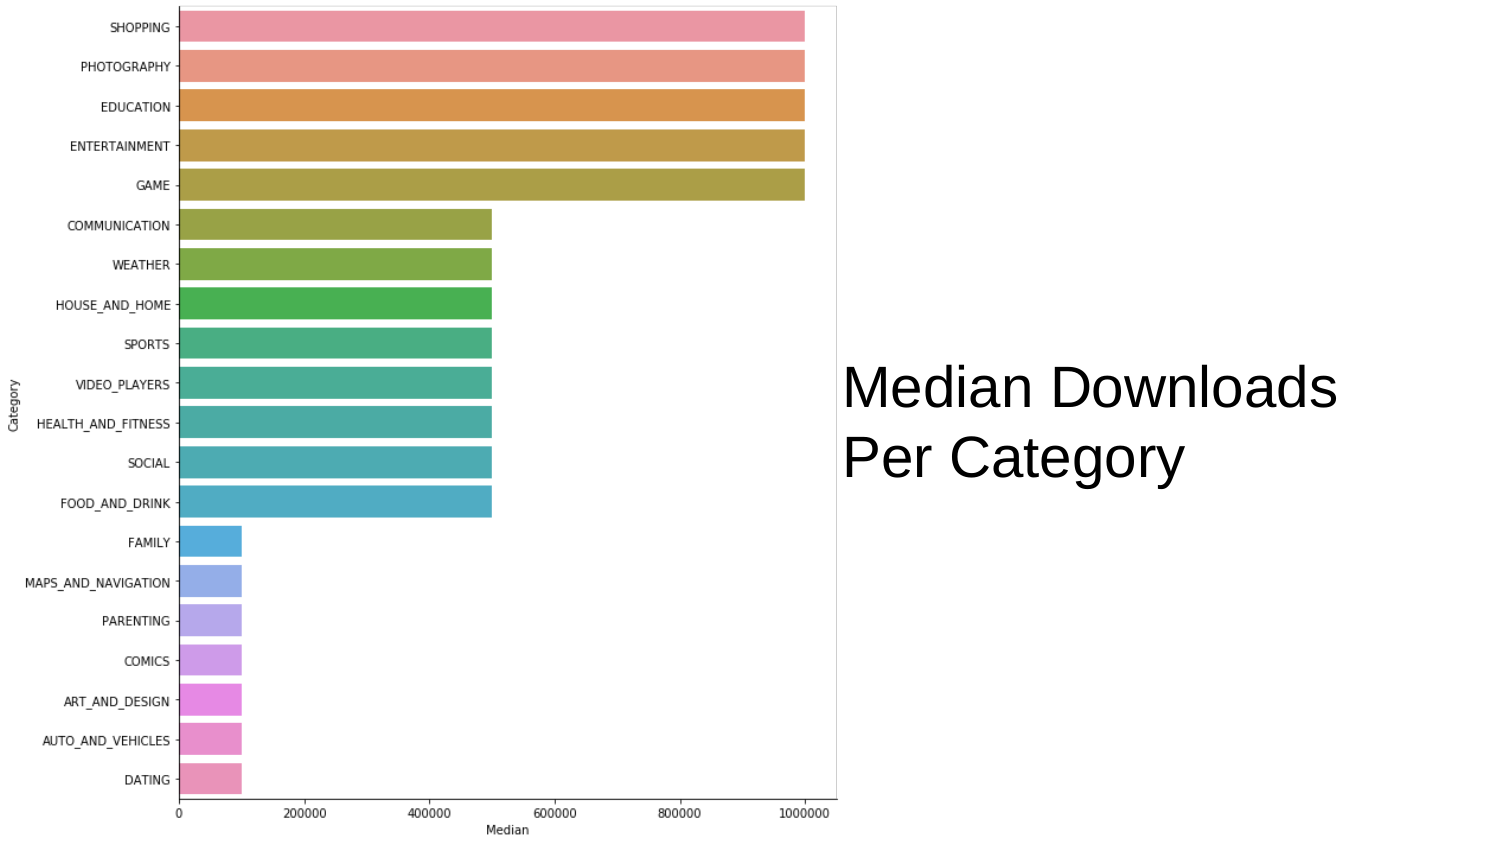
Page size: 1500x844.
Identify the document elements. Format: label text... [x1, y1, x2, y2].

picture [0, 0, 844, 844]
text_box Median Downloads Per Category [848, 334, 1386, 510]
